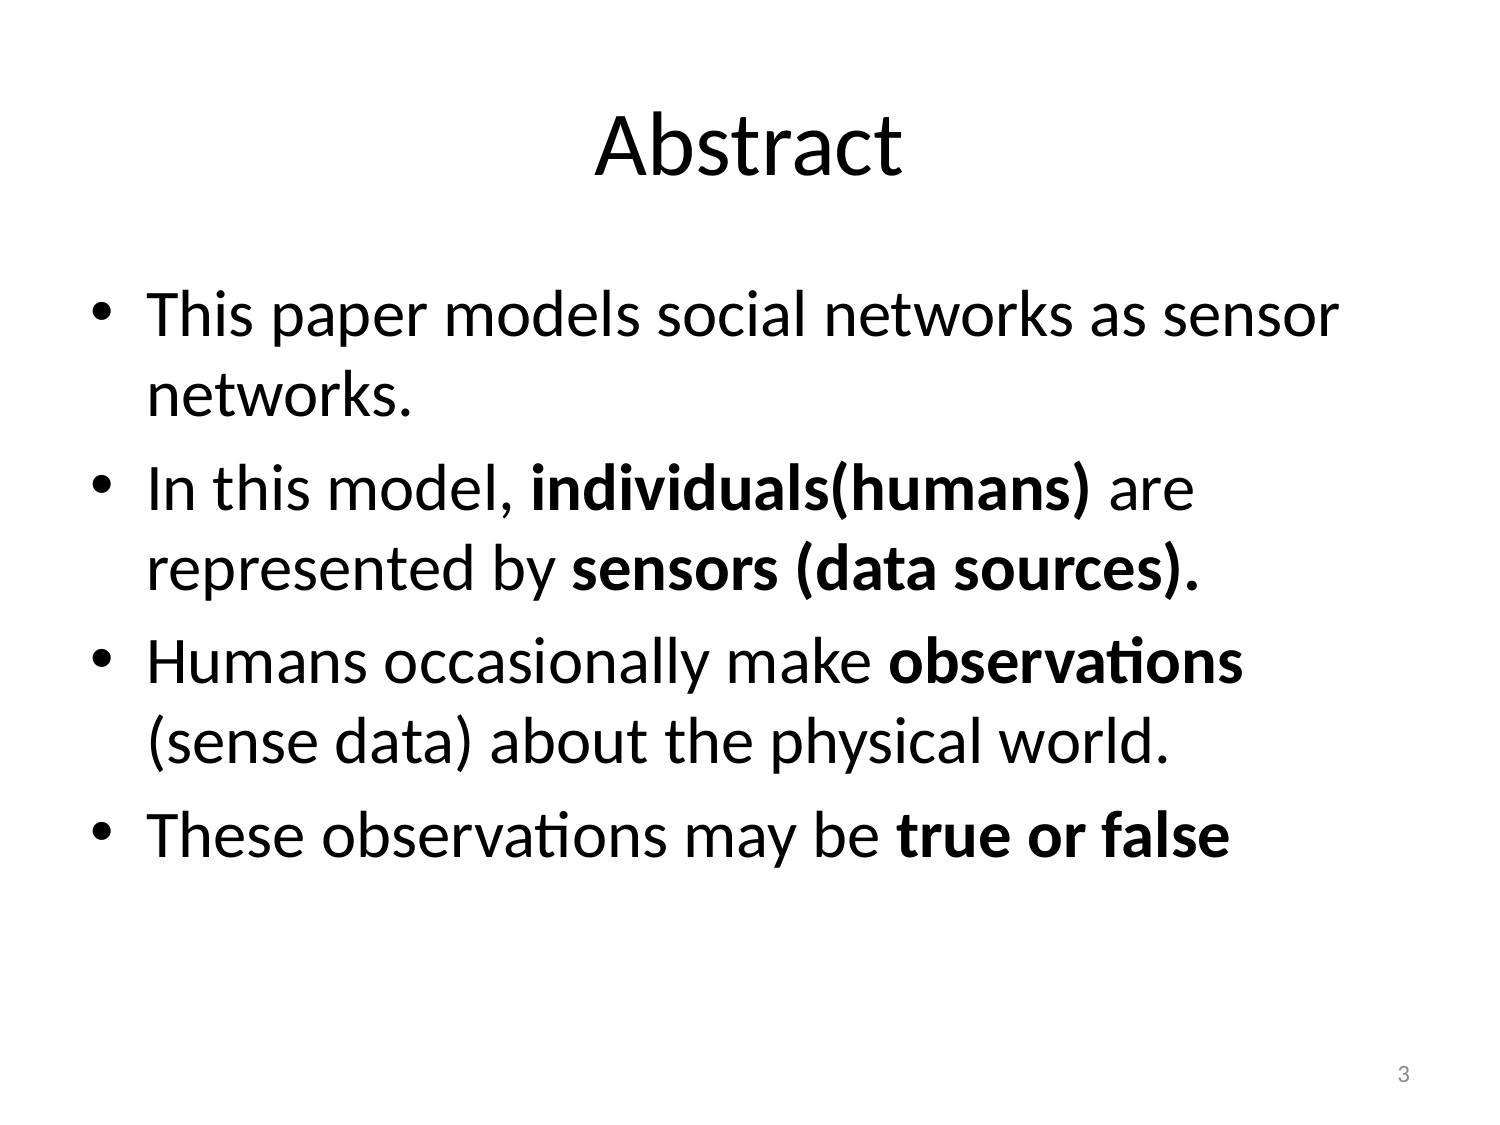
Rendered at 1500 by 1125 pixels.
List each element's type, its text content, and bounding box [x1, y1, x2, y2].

slide_number 3 [1074, 1042, 1425, 1103]
title Abstract [75, 45, 1425, 233]
list This paper models social networks as sensor networks. In this model, individuals(humans) are represented by sensors (data sources). Humans occasionally make observations (sense data) about the physical world. These observations may be true or false [75, 262, 1425, 1005]
